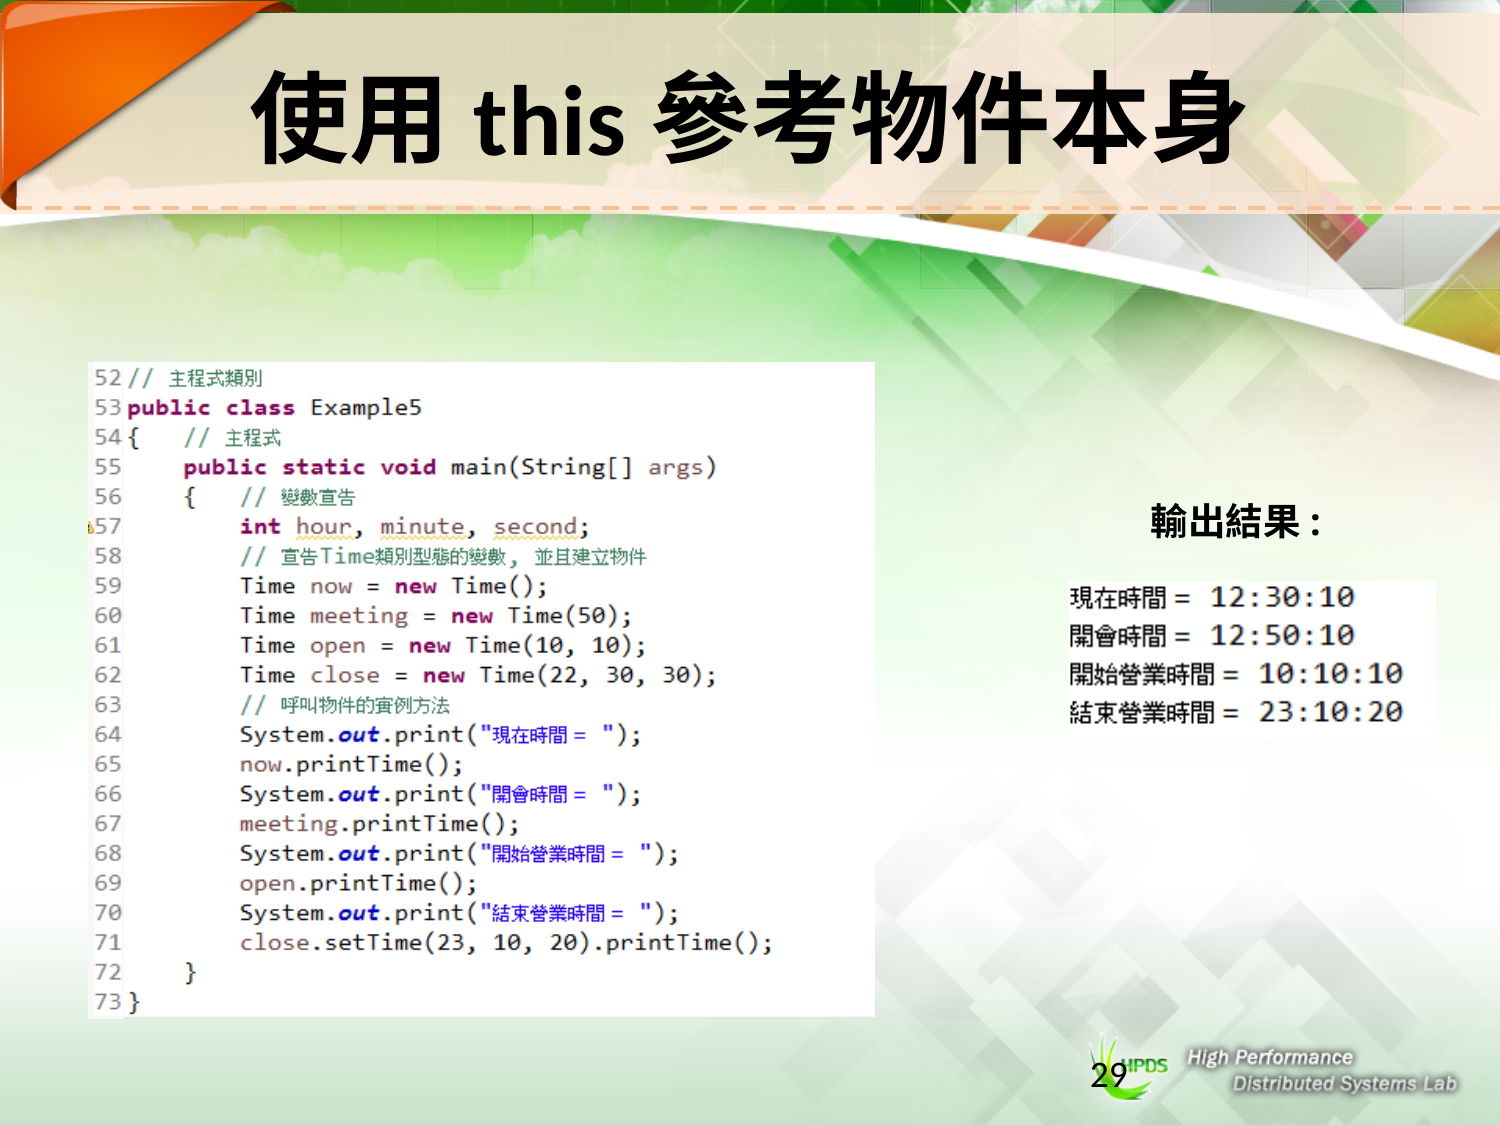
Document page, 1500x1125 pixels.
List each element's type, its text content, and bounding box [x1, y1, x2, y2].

text_box [312, 11, 1500, 207]
slide_number 29 [1074, 1042, 1425, 1103]
text_box 輸出結果: [1136, 490, 1336, 551]
picture [0, 0, 1500, 1125]
text_box 使用this參考物件本身 [312, 48, 1436, 183]
